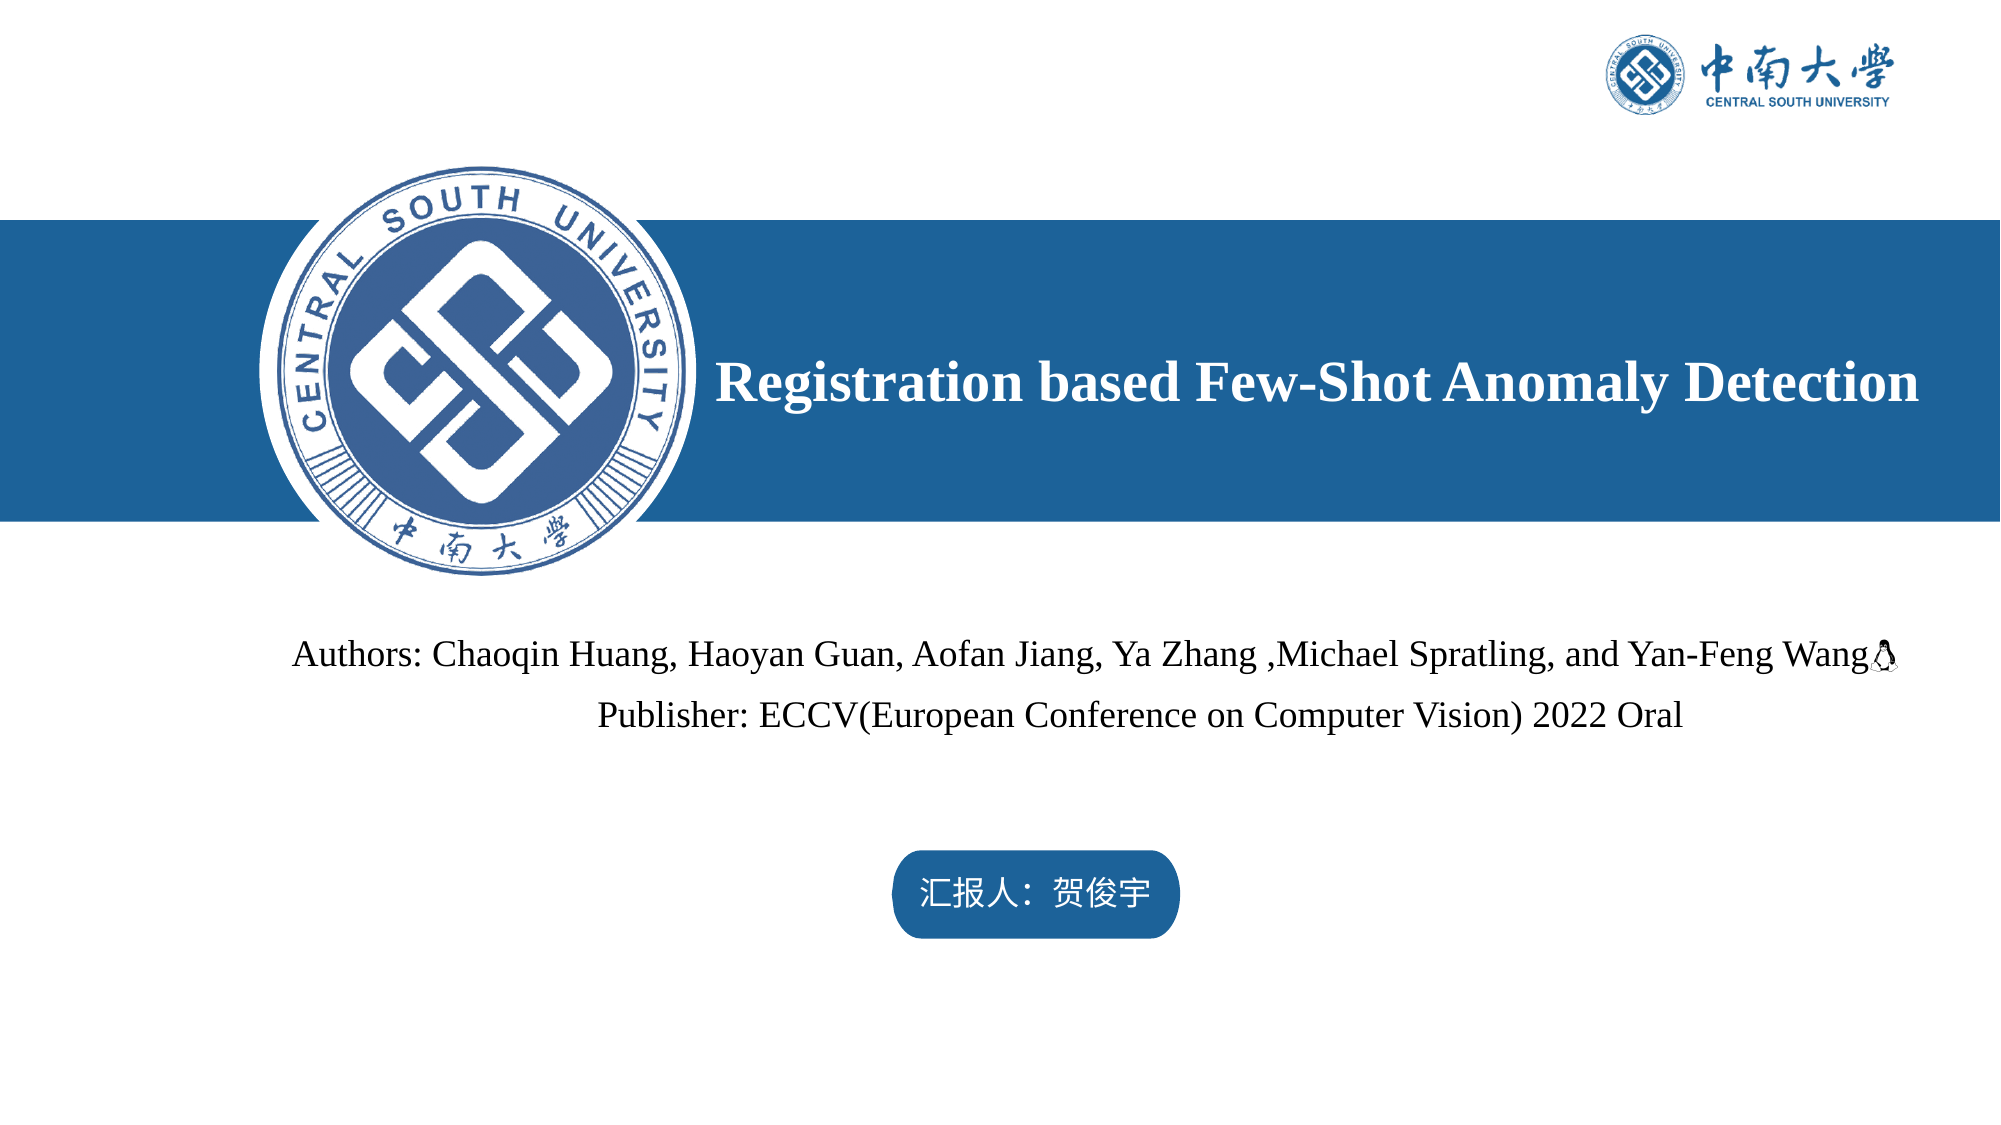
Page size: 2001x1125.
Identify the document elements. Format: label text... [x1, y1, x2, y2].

text_box Publisher: ECCV(European Conference on Computer Vision) 2022 Oral [207, 637, 2000, 743]
text_box [736, 421, 2000, 523]
text_box Authors: Chaoqin Huang, Haoyan Guan, Aofan Jiang, Ya Zhang ,Michael Spratling, and Yan-Feng Wang [155, 621, 1961, 682]
picture [1595, 28, 1907, 121]
text_box [736, 219, 2000, 336]
text_box Registration based Few-Shot Anomaly Detection [736, 336, 2000, 421]
text_box [0, 219, 220, 523]
picture [220, 132, 736, 609]
text_box 汇报人：贺俊宇 [891, 850, 1181, 939]
